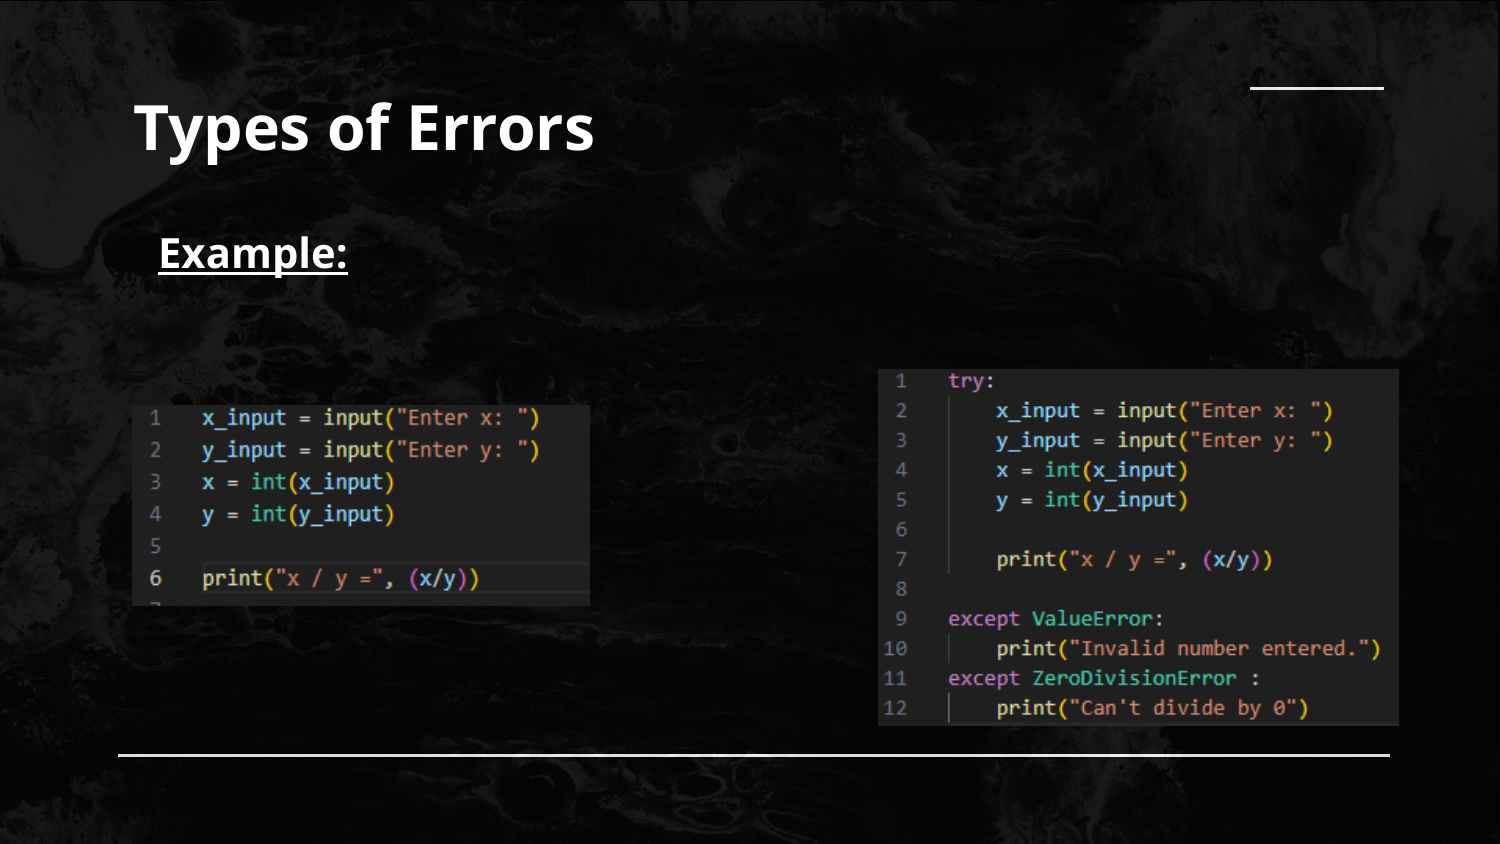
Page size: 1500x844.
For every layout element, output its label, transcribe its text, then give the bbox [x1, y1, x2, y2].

picture [877, 369, 1399, 727]
picture [132, 405, 590, 607]
title Types of Errors [118, 72, 1382, 167]
text_box Example: [143, 212, 704, 294]
